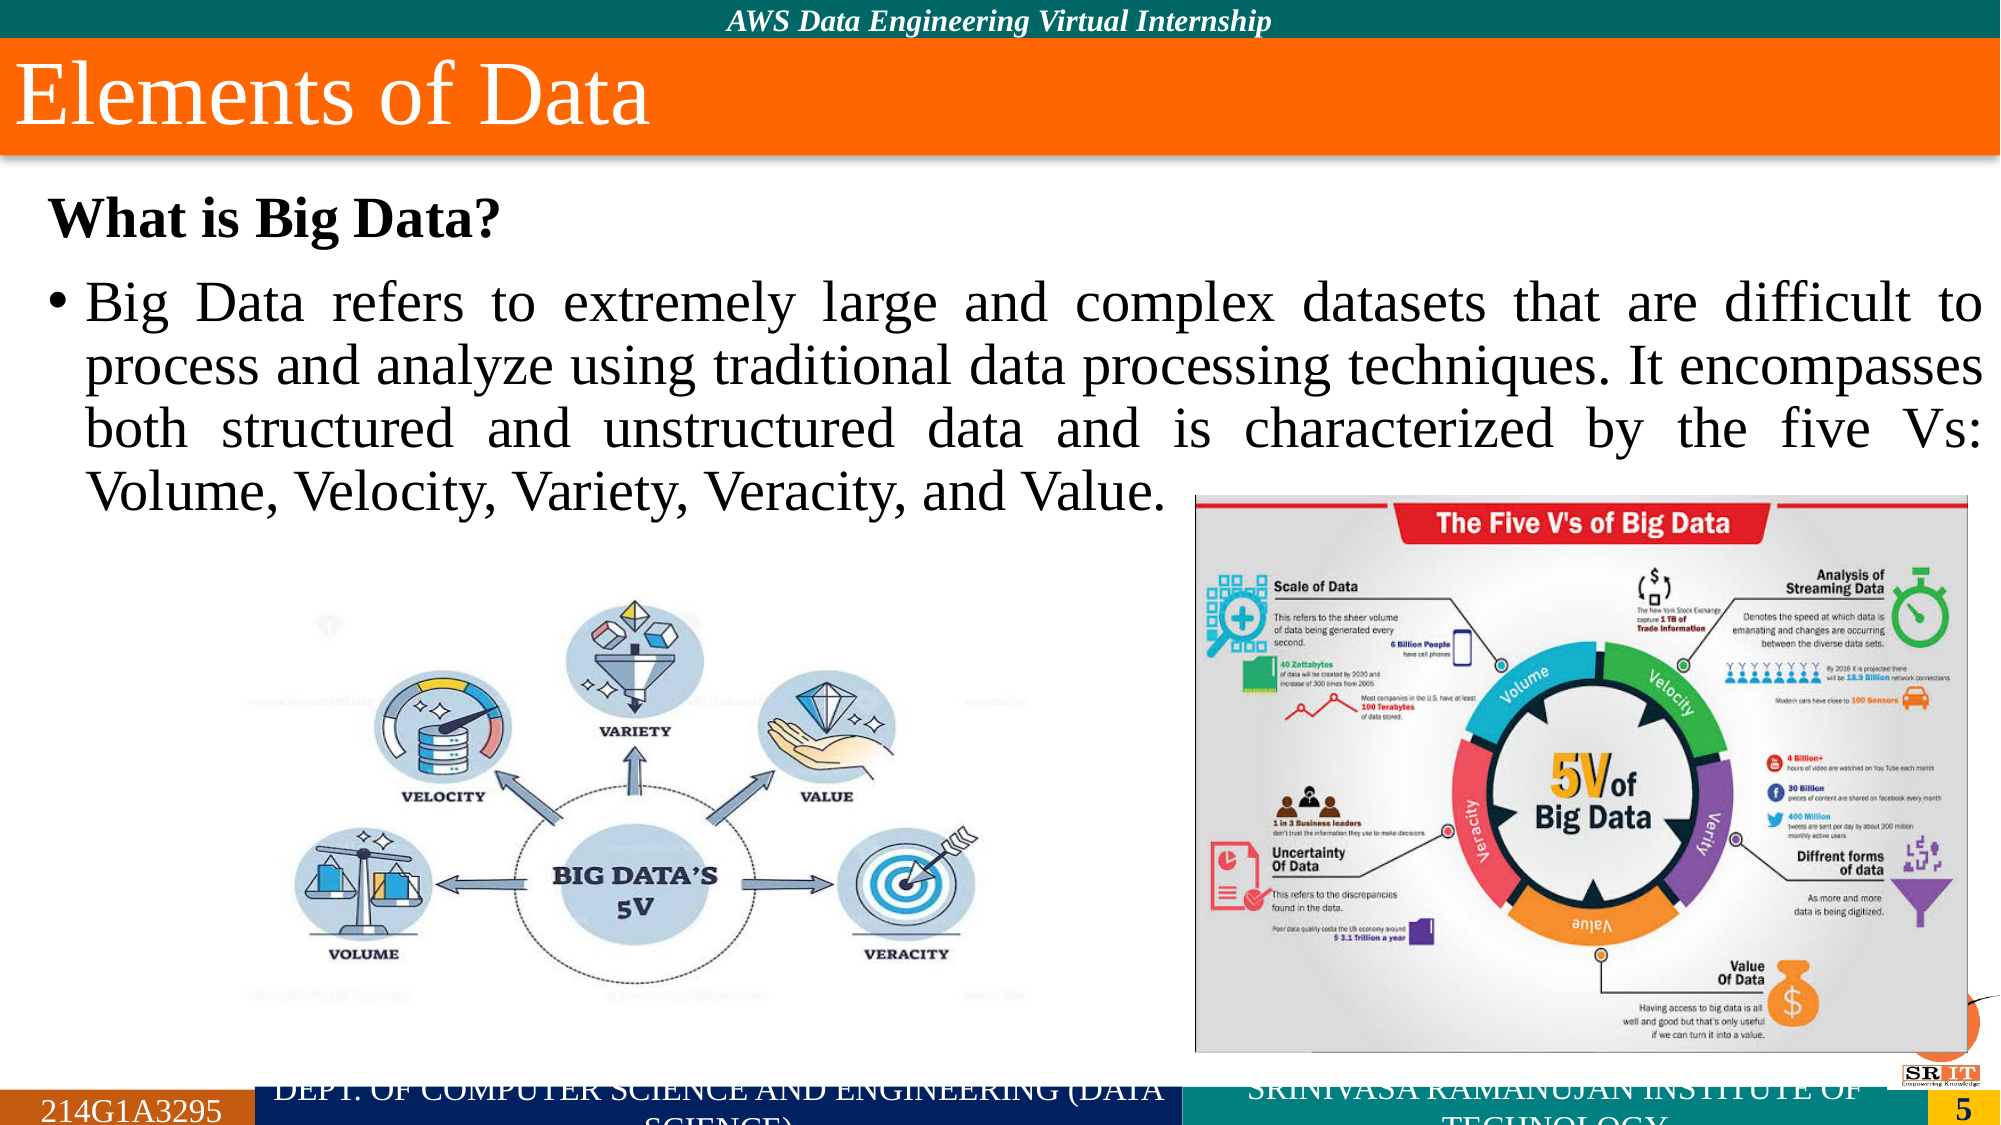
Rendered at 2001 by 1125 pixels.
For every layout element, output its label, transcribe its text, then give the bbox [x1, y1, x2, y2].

title Elements of Data [0, 38, 2000, 156]
picture [1887, 1065, 2000, 1090]
list What is Big Data? Big Data refers to extremely large and complex datasets that are difficult to process and analyze using traditional data processing techniques. It encompasses both structured and unstructured data and is characterized by the five Vs: Volume, Velocity, Variety, Veracity, and Value. [32, 179, 2000, 1065]
picture [239, 553, 1030, 1031]
picture [1195, 495, 1968, 1053]
